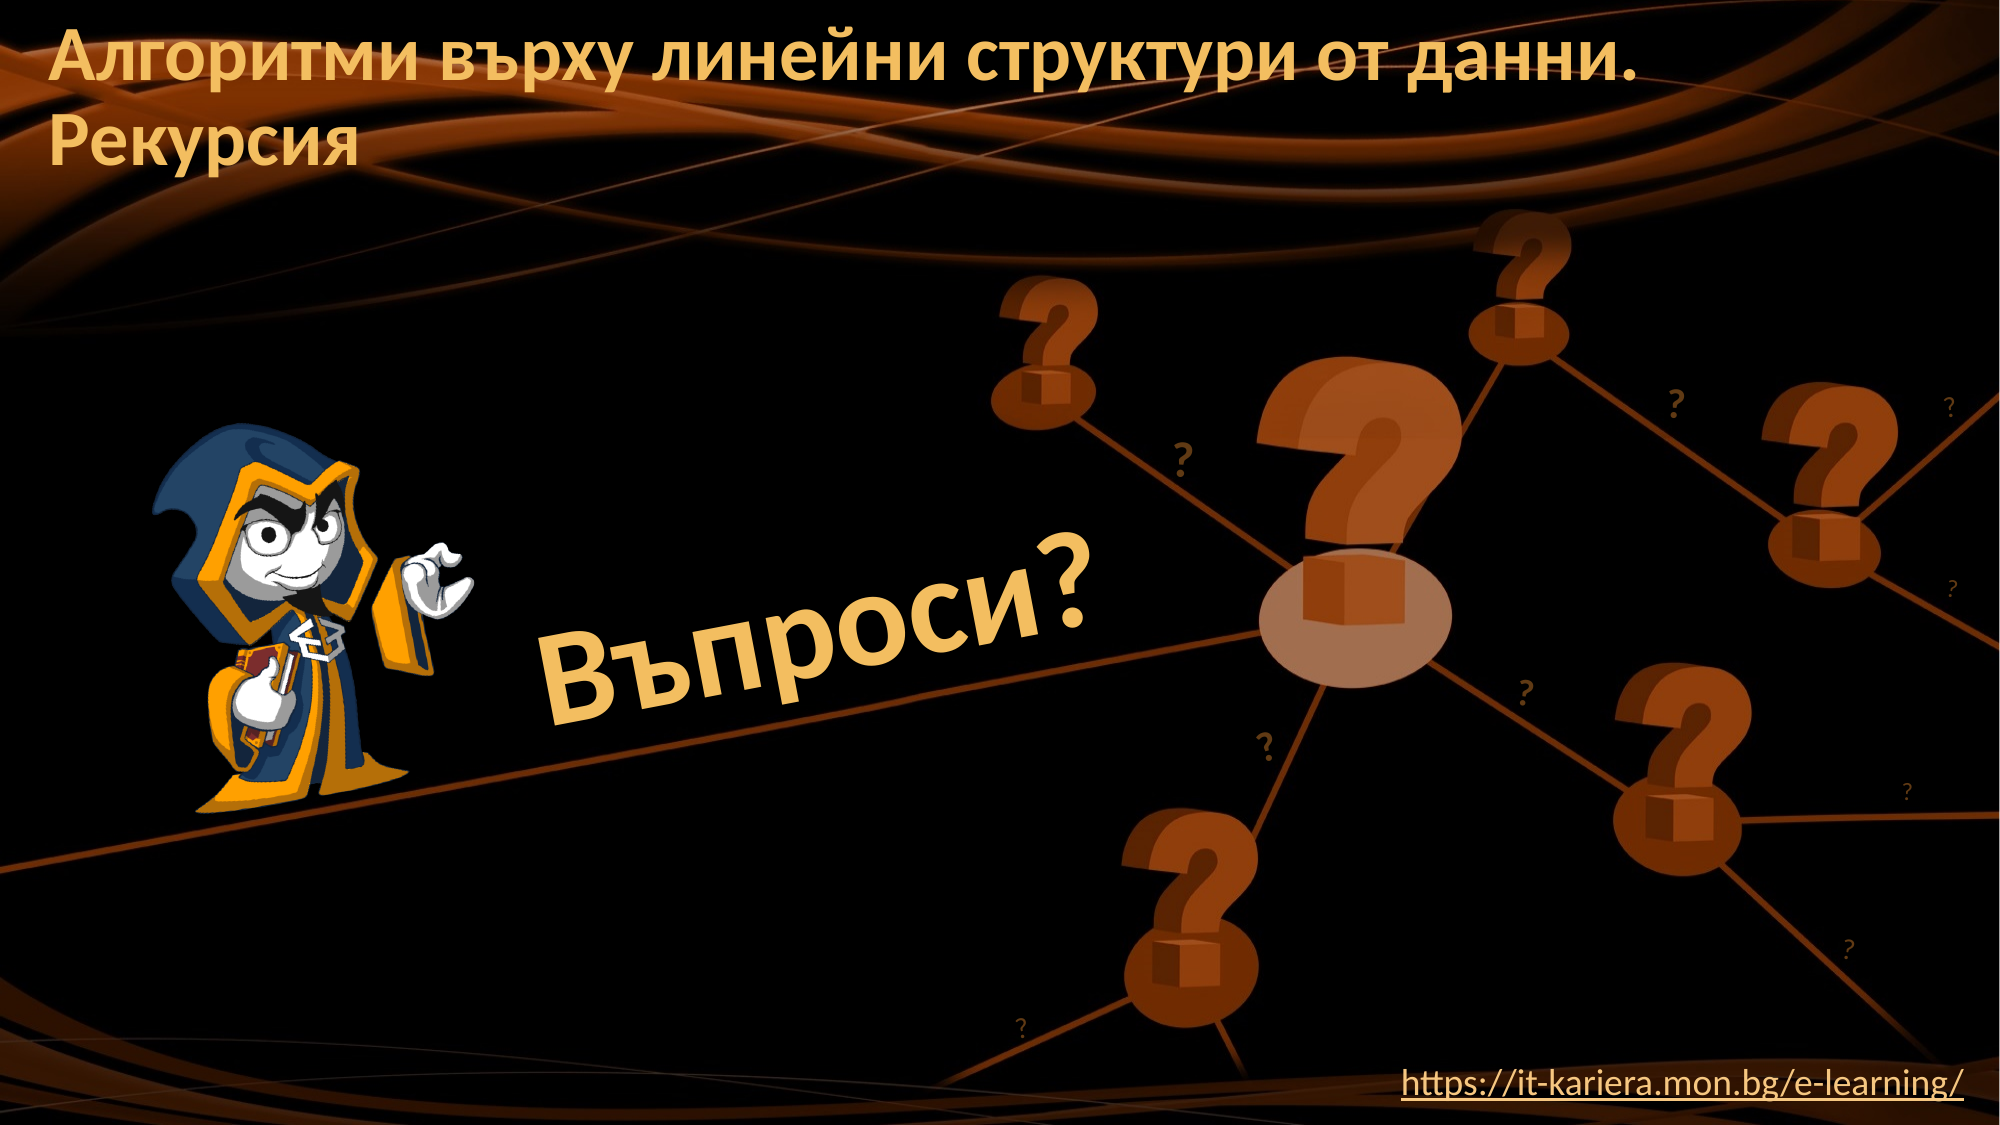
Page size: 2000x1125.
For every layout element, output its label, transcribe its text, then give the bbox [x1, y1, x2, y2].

title Алгоритми върху линейни структури от данни. Рекурсия [30, 6, 1971, 189]
list https://it-kariera.mon.bg/e-learning/ [250, 1050, 1971, 1110]
picture [0, 0, 2000, 1125]
